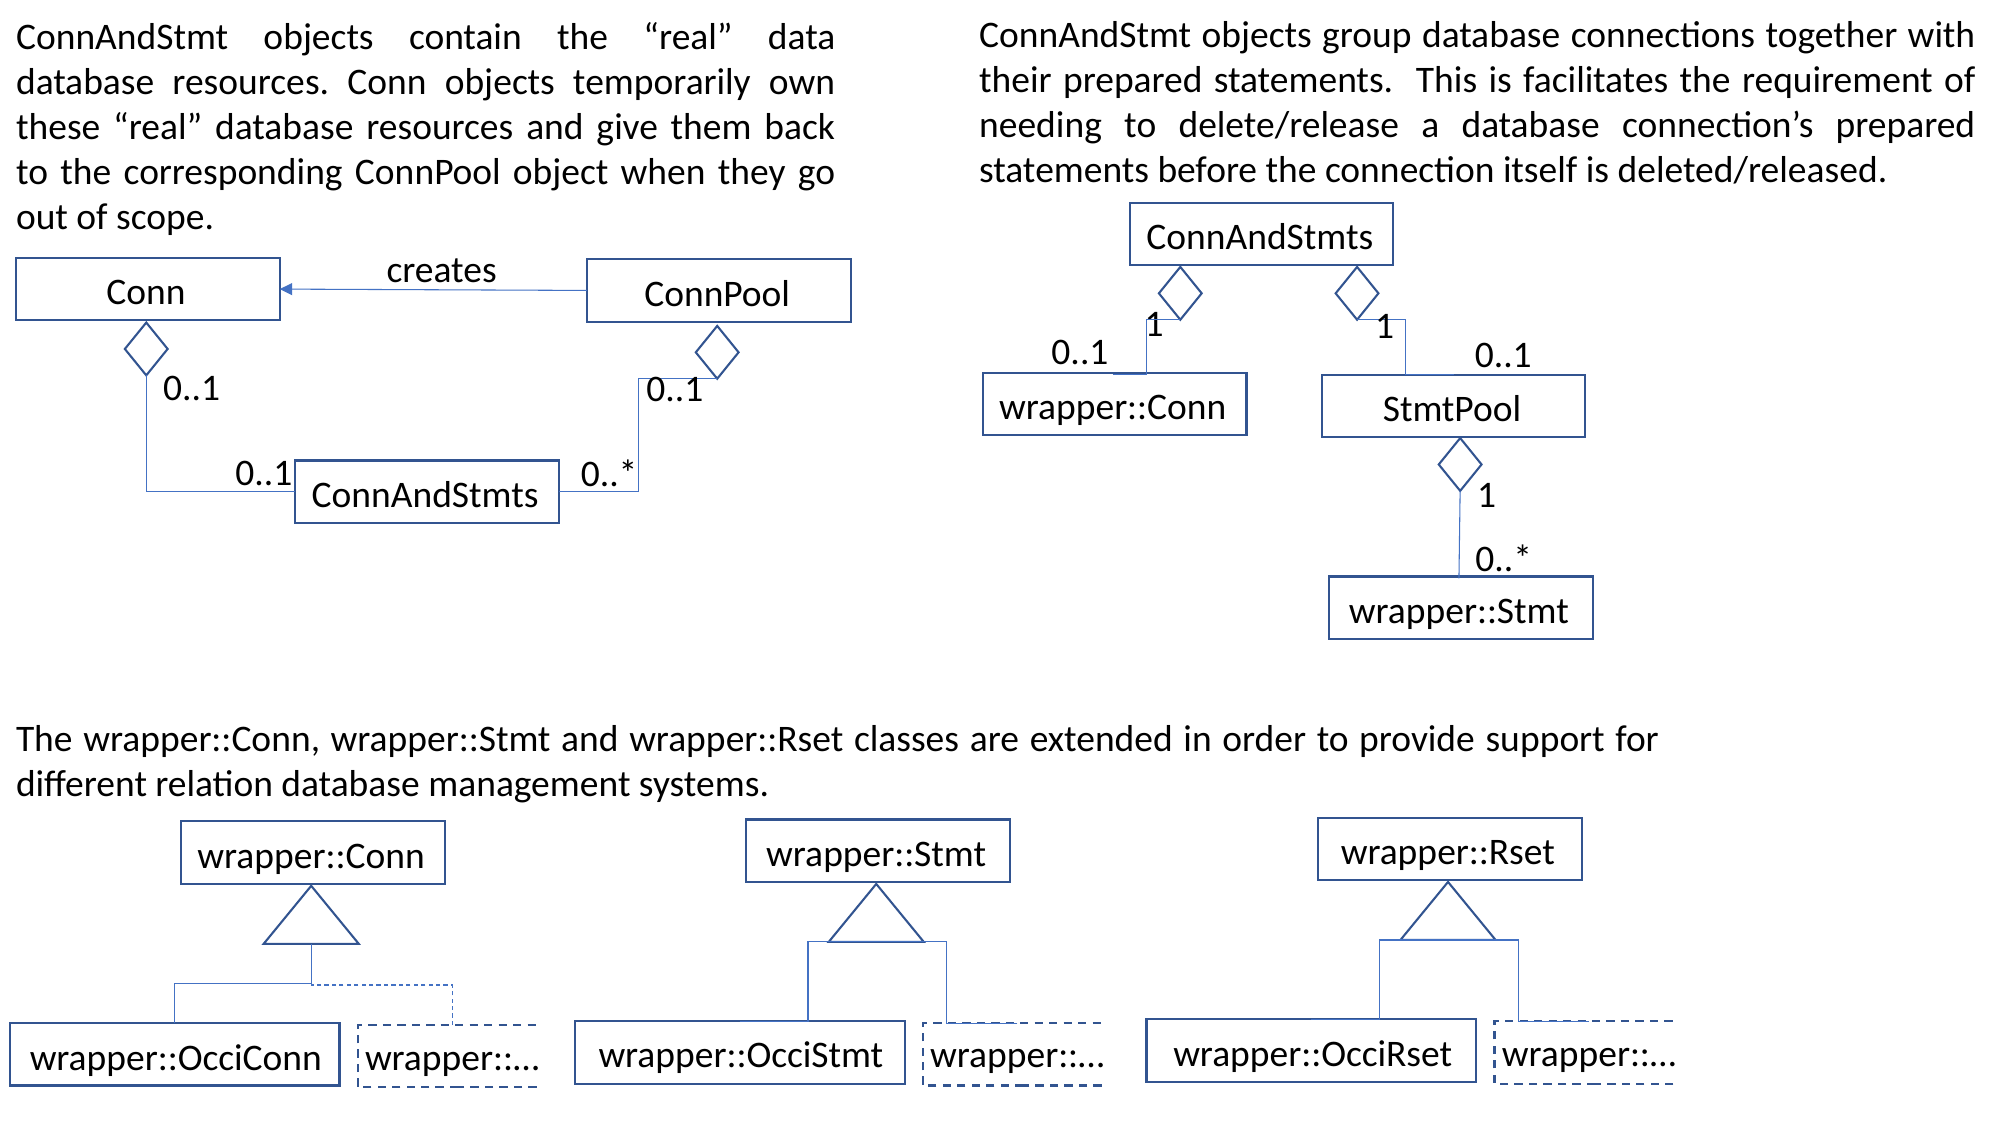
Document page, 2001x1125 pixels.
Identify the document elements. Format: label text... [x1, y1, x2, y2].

text_box [579, 1020, 906, 1085]
text_box wrapper::Stmt [751, 821, 1002, 882]
text_box wrapper::Conn [182, 823, 440, 884]
text_box [180, 820, 446, 885]
text_box wrapper::OcciStmt [579, 1023, 904, 1083]
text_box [768, 913, 848, 1050]
text_box wrapper::OcciConn [13, 1025, 339, 1085]
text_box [15, 238, 851, 524]
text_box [1340, 911, 1420, 1048]
text_box [745, 818, 1011, 883]
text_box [906, 912, 988, 1053]
text_box [848, 882, 906, 941]
text_box wrapper::… [915, 1053, 922, 1083]
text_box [982, 202, 1593, 639]
text_box wrapper::… [350, 1055, 357, 1085]
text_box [1494, 1006, 1715, 1098]
text_box wrapper::OcciRset [1150, 1021, 1476, 1081]
text_box ConnAndStmt objects group database connections together with their prepared statements. This is facilitates the requirement of needing to delete/release a database connection’s prepared statements before the connection itself is deleted/released. [964, 2, 1992, 198]
text_box [1145, 1018, 1477, 1083]
text_box [283, 884, 341, 945]
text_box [341, 913, 423, 1055]
text_box [1420, 880, 1477, 939]
text_box [1317, 817, 1583, 881]
text_box ConnAndStmt objects contain the “real” data database resources. Conn objects temporarily own these “real” database resources and give them back to the corresponding ConnPool object when they go out of scope. [1, 4, 851, 245]
text_box wrapper::… [1487, 1052, 1494, 1081]
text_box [203, 915, 283, 1052]
text_box The wrapper::Conn, wrapper::Stmt and wrapper::Rset classes are extended in order to provide support for different relation database management systems. [1, 706, 1676, 812]
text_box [1477, 910, 1560, 1052]
text_box [9, 1022, 341, 1087]
text_box wrapper::Rset [1326, 819, 1570, 880]
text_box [357, 1010, 579, 1102]
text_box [922, 1008, 1144, 1100]
